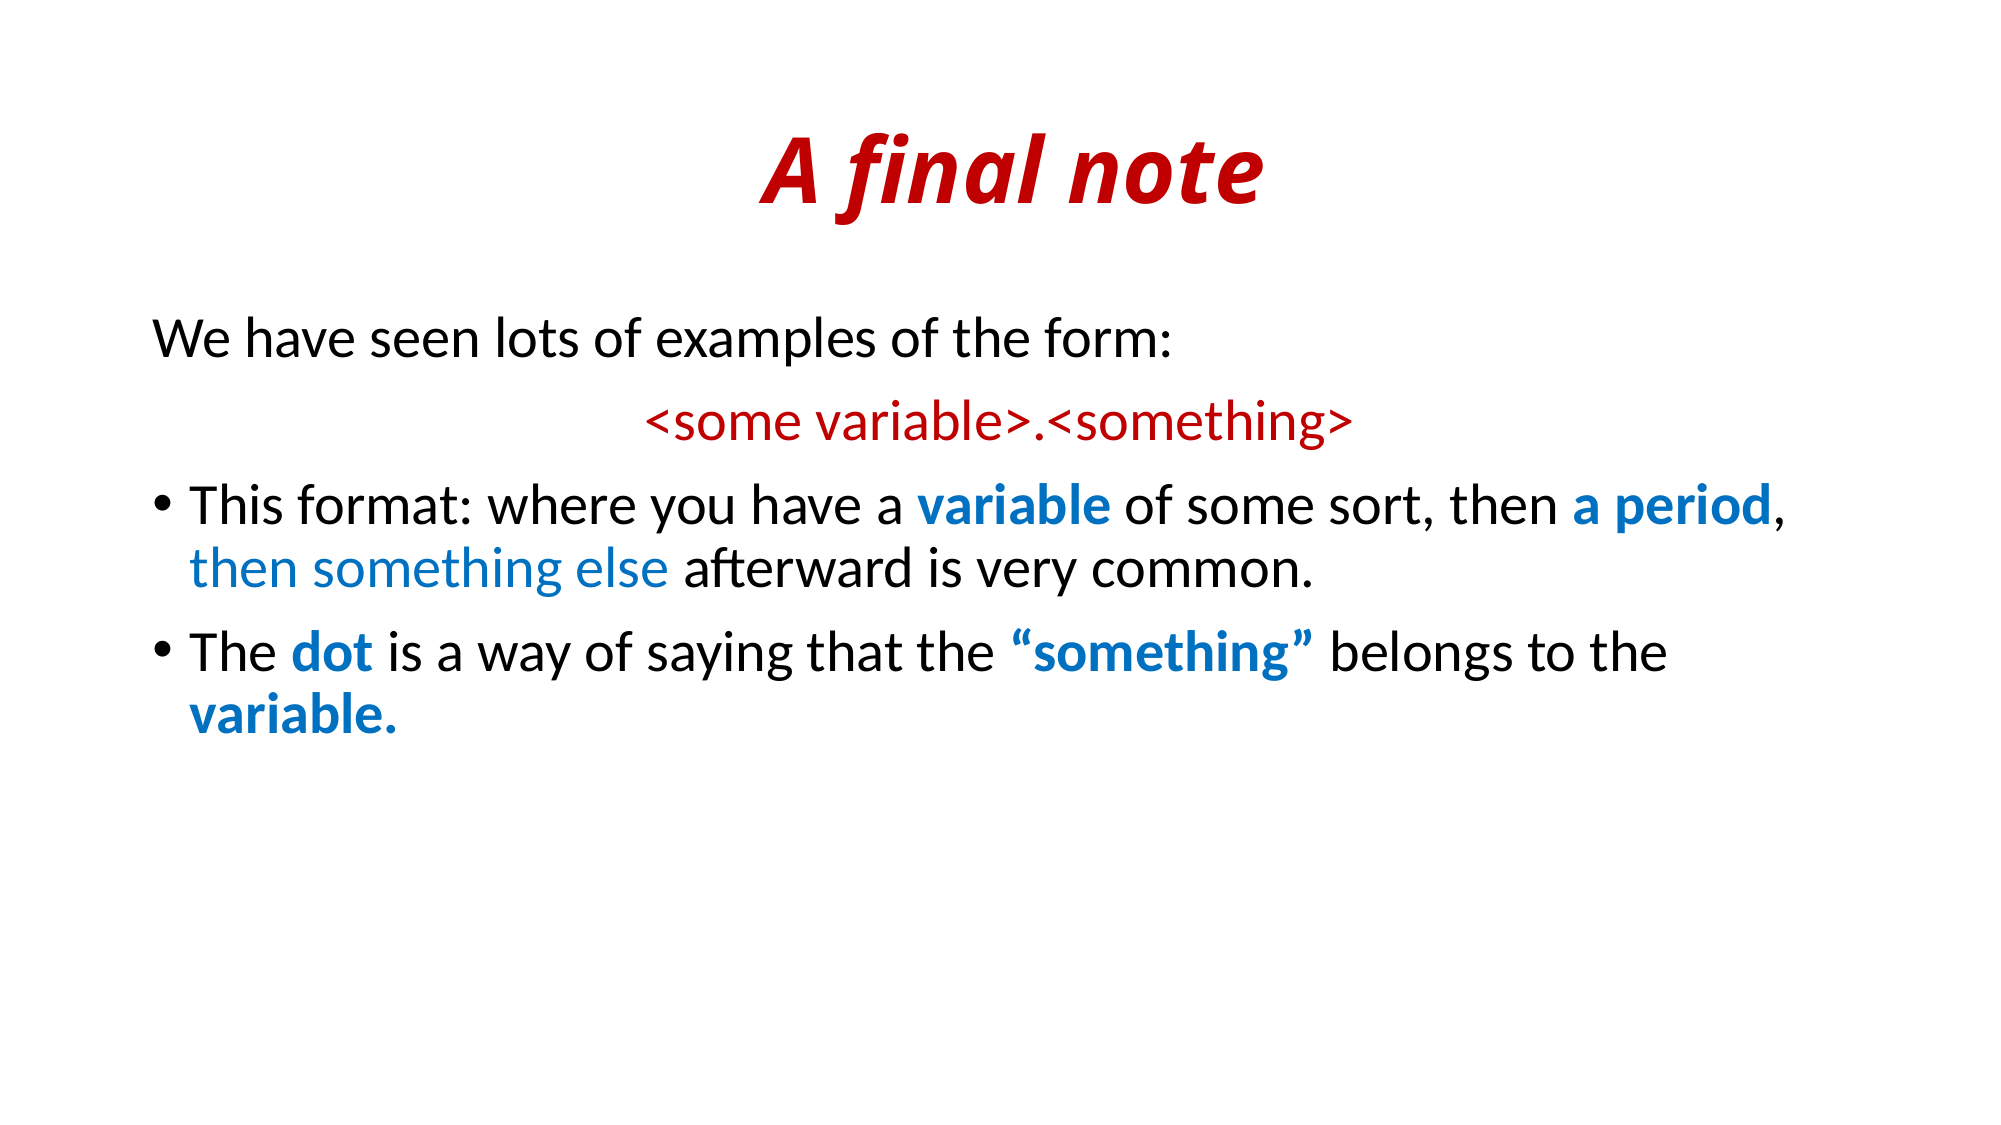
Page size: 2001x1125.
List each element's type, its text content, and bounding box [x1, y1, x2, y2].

title A final note [152, 65, 1878, 283]
list We have seen lots of examples of the form: <some variable>.<something> This format: where you have a variable of some sort, then a period, then something else afterward is very common. The dot is a way of saying that the “something” belongs to the variable. [137, 299, 1863, 1014]
